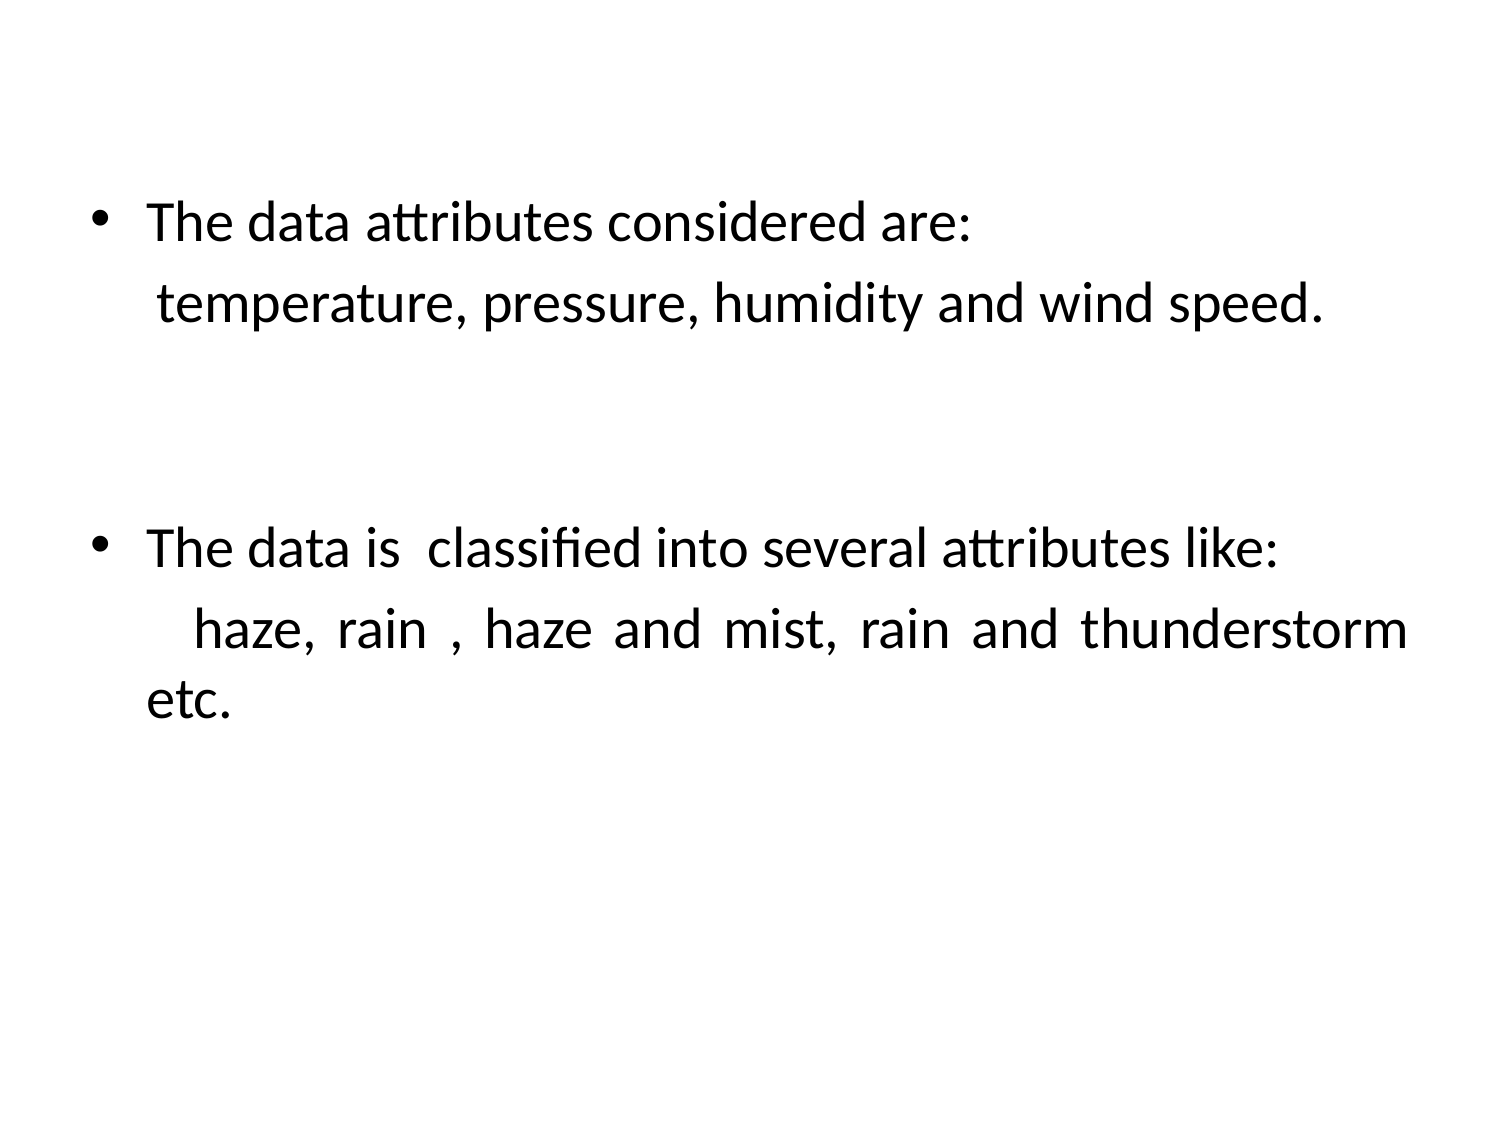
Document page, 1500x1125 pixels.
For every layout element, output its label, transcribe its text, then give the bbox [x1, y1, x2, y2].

list The data attributes considered are: temperature, pressure, humidity and wind speed. The data is classified into several attributes like: haze, rain , haze and mist, rain and thunderstorm etc. [75, 93, 1425, 1005]
